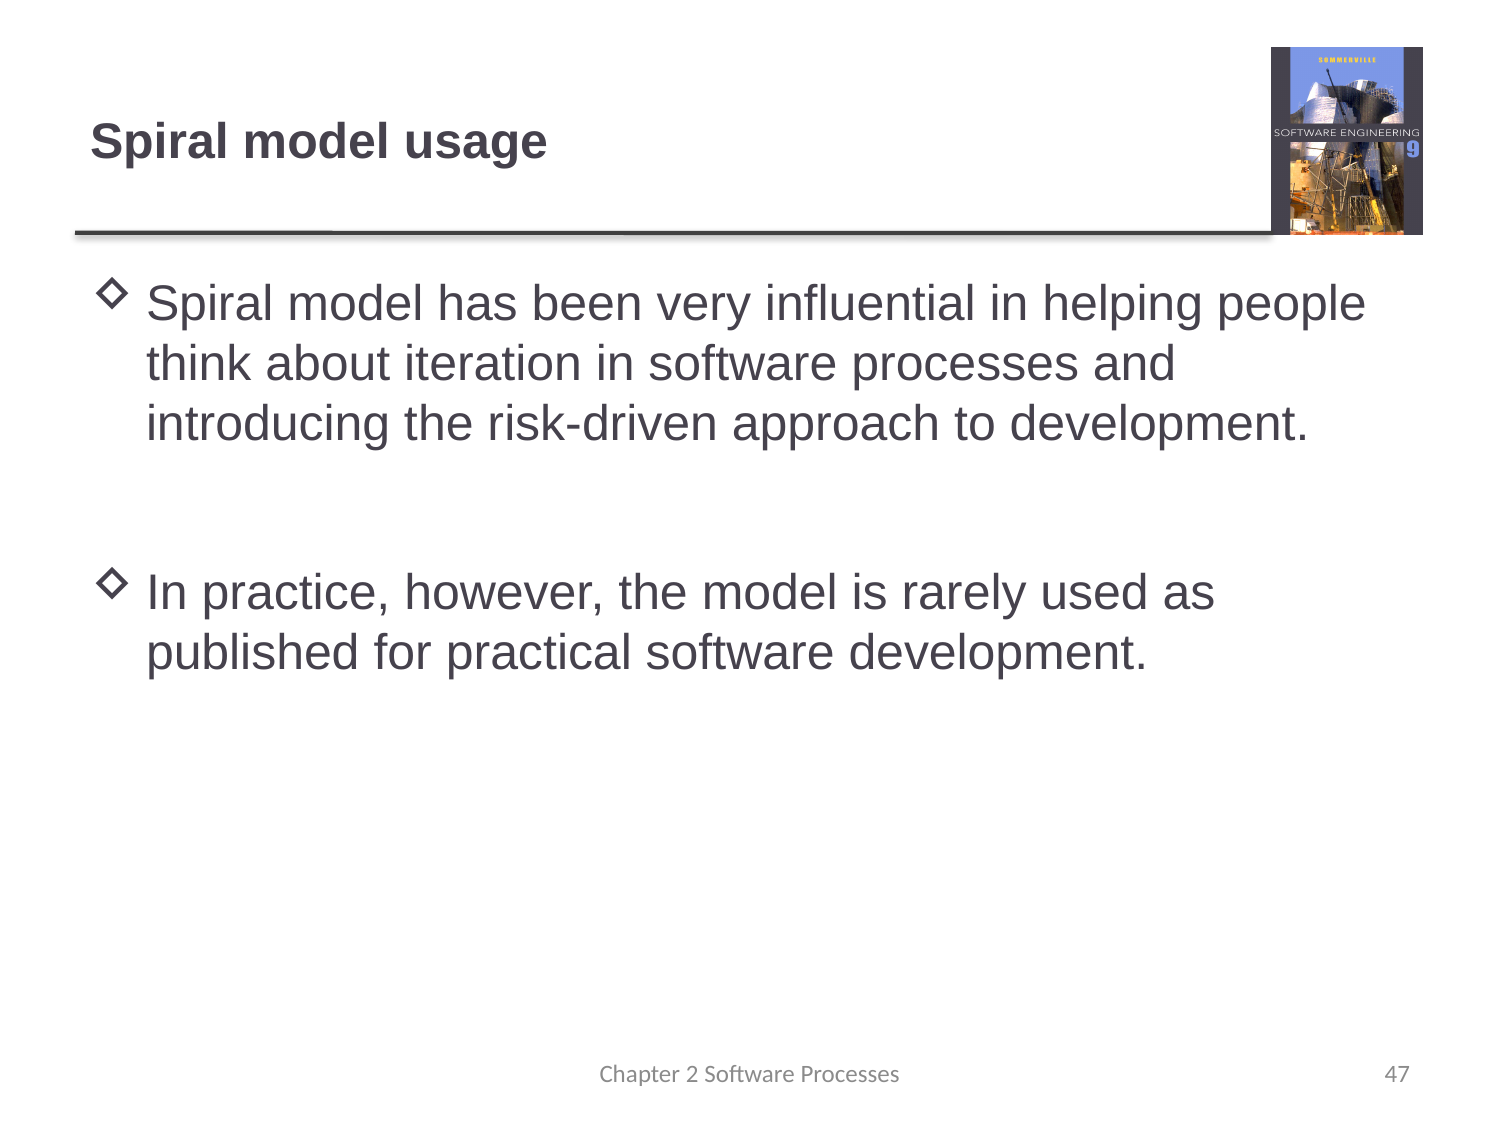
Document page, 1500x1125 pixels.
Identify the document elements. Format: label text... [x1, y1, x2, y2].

footer Chapter 2 Software Processes [512, 1042, 988, 1103]
picture [1272, 47, 1423, 235]
slide_number 47 [1074, 1042, 1425, 1103]
list Spiral model has been very influential in helping people think about iteration in software processes and introducing the risk-driven approach to development. In practice, however, the model is rarely used as published for practical software development. [75, 262, 1425, 1005]
title Spiral model usage [74, 44, 1272, 233]
